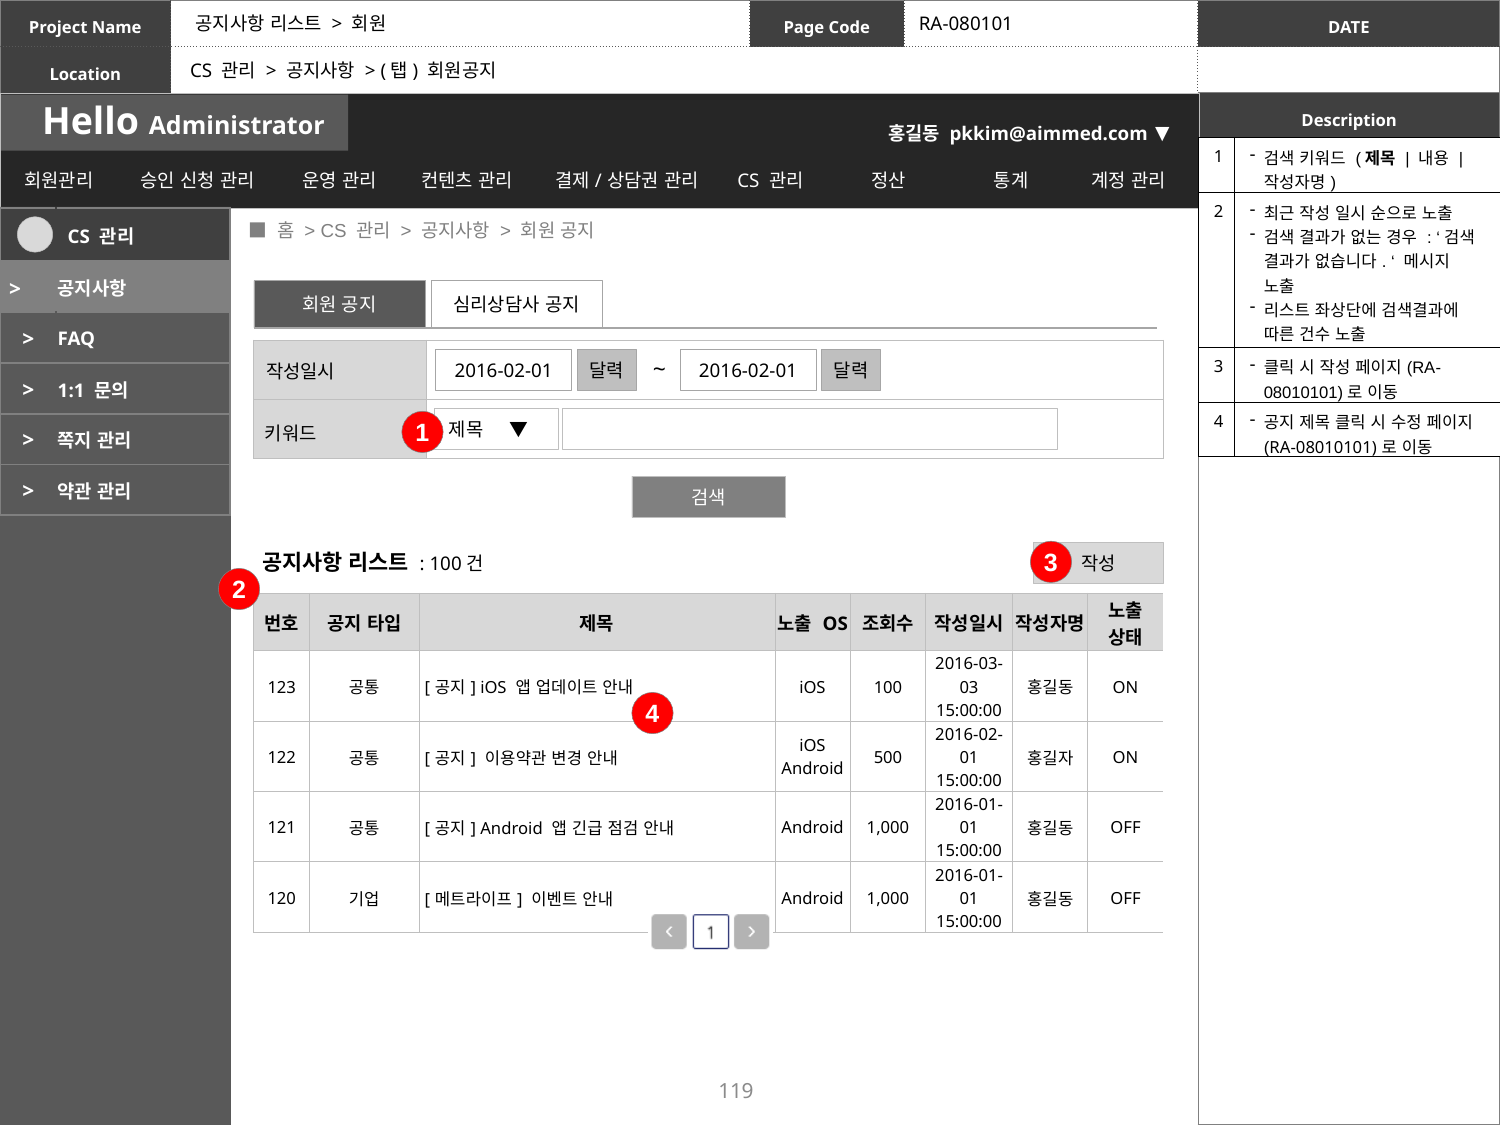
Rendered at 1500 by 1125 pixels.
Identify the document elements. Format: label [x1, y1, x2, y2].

text_box [629, 690, 676, 736]
table_cell [1088, 722, 1163, 791]
table_cell [851, 651, 925, 721]
table_cell [1088, 792, 1163, 861]
table_cell [310, 722, 419, 791]
table_cell [1013, 792, 1087, 861]
table_cell [254, 651, 309, 721]
text_box [252, 278, 1158, 330]
table_cell [776, 862, 850, 932]
table_cell [1199, 403, 1234, 456]
table_cell [776, 651, 850, 721]
table_cell [926, 862, 1012, 932]
table_cell [851, 862, 925, 932]
table_header [1235, 138, 1500, 192]
table_cell [1199, 193, 1234, 347]
table_cell [1, 313, 55, 362]
table_cell [254, 792, 309, 861]
table_cell [57, 364, 229, 413]
table_cell [57, 415, 229, 464]
table_cell [57, 313, 229, 362]
table_header [254, 341, 426, 399]
text_box [181, 4, 402, 42]
table_cell [420, 862, 775, 932]
table_header [776, 594, 850, 650]
picture [647, 908, 773, 953]
table_cell [1, 415, 55, 464]
text_box [399, 406, 1059, 455]
table_cell [420, 792, 775, 861]
table_header [926, 594, 1012, 650]
table_cell [310, 792, 419, 861]
table_cell [1235, 193, 1500, 347]
text_box [630, 474, 787, 520]
table_header [1199, 138, 1234, 192]
table_cell [926, 722, 1012, 791]
table_cell [776, 792, 850, 861]
table_header [1088, 594, 1163, 650]
text_box [435, 347, 881, 391]
table_cell [1088, 651, 1163, 721]
table_cell [427, 400, 1163, 458]
table_cell [1088, 862, 1163, 932]
table_cell [254, 862, 309, 932]
text_box [1028, 539, 1165, 586]
table_cell [926, 651, 1012, 721]
table_header [1, 209, 55, 260]
table_cell [254, 722, 309, 791]
slide_number [561, 1061, 911, 1122]
table_cell [1013, 722, 1087, 791]
table_cell [1, 465, 55, 514]
table_cell [1199, 348, 1234, 402]
table_cell [420, 651, 775, 721]
table_cell [1, 364, 55, 413]
table_cell [1, 262, 55, 311]
table_cell [310, 651, 419, 721]
table_cell [1235, 348, 1500, 402]
table_cell [310, 862, 419, 932]
table_header [851, 594, 925, 650]
table_cell [851, 792, 925, 861]
table_header [310, 594, 419, 650]
table_cell [1235, 403, 1500, 456]
table_cell [57, 465, 229, 514]
table_cell [776, 722, 850, 791]
table_cell [254, 400, 426, 458]
table_header [420, 594, 775, 650]
table_header [57, 209, 229, 260]
table_header [254, 594, 309, 650]
table_cell [926, 792, 1012, 861]
table_header [427, 341, 1163, 399]
table_cell [420, 722, 775, 791]
text_box [175, 51, 512, 89]
table_header [1013, 594, 1087, 650]
text_box [15, 214, 55, 255]
table_cell [1013, 862, 1087, 932]
table_cell [57, 262, 229, 311]
text_box [904, 4, 1029, 42]
table_cell [1013, 651, 1087, 721]
text_box [0, 203, 1154, 1125]
table_cell [851, 722, 925, 791]
